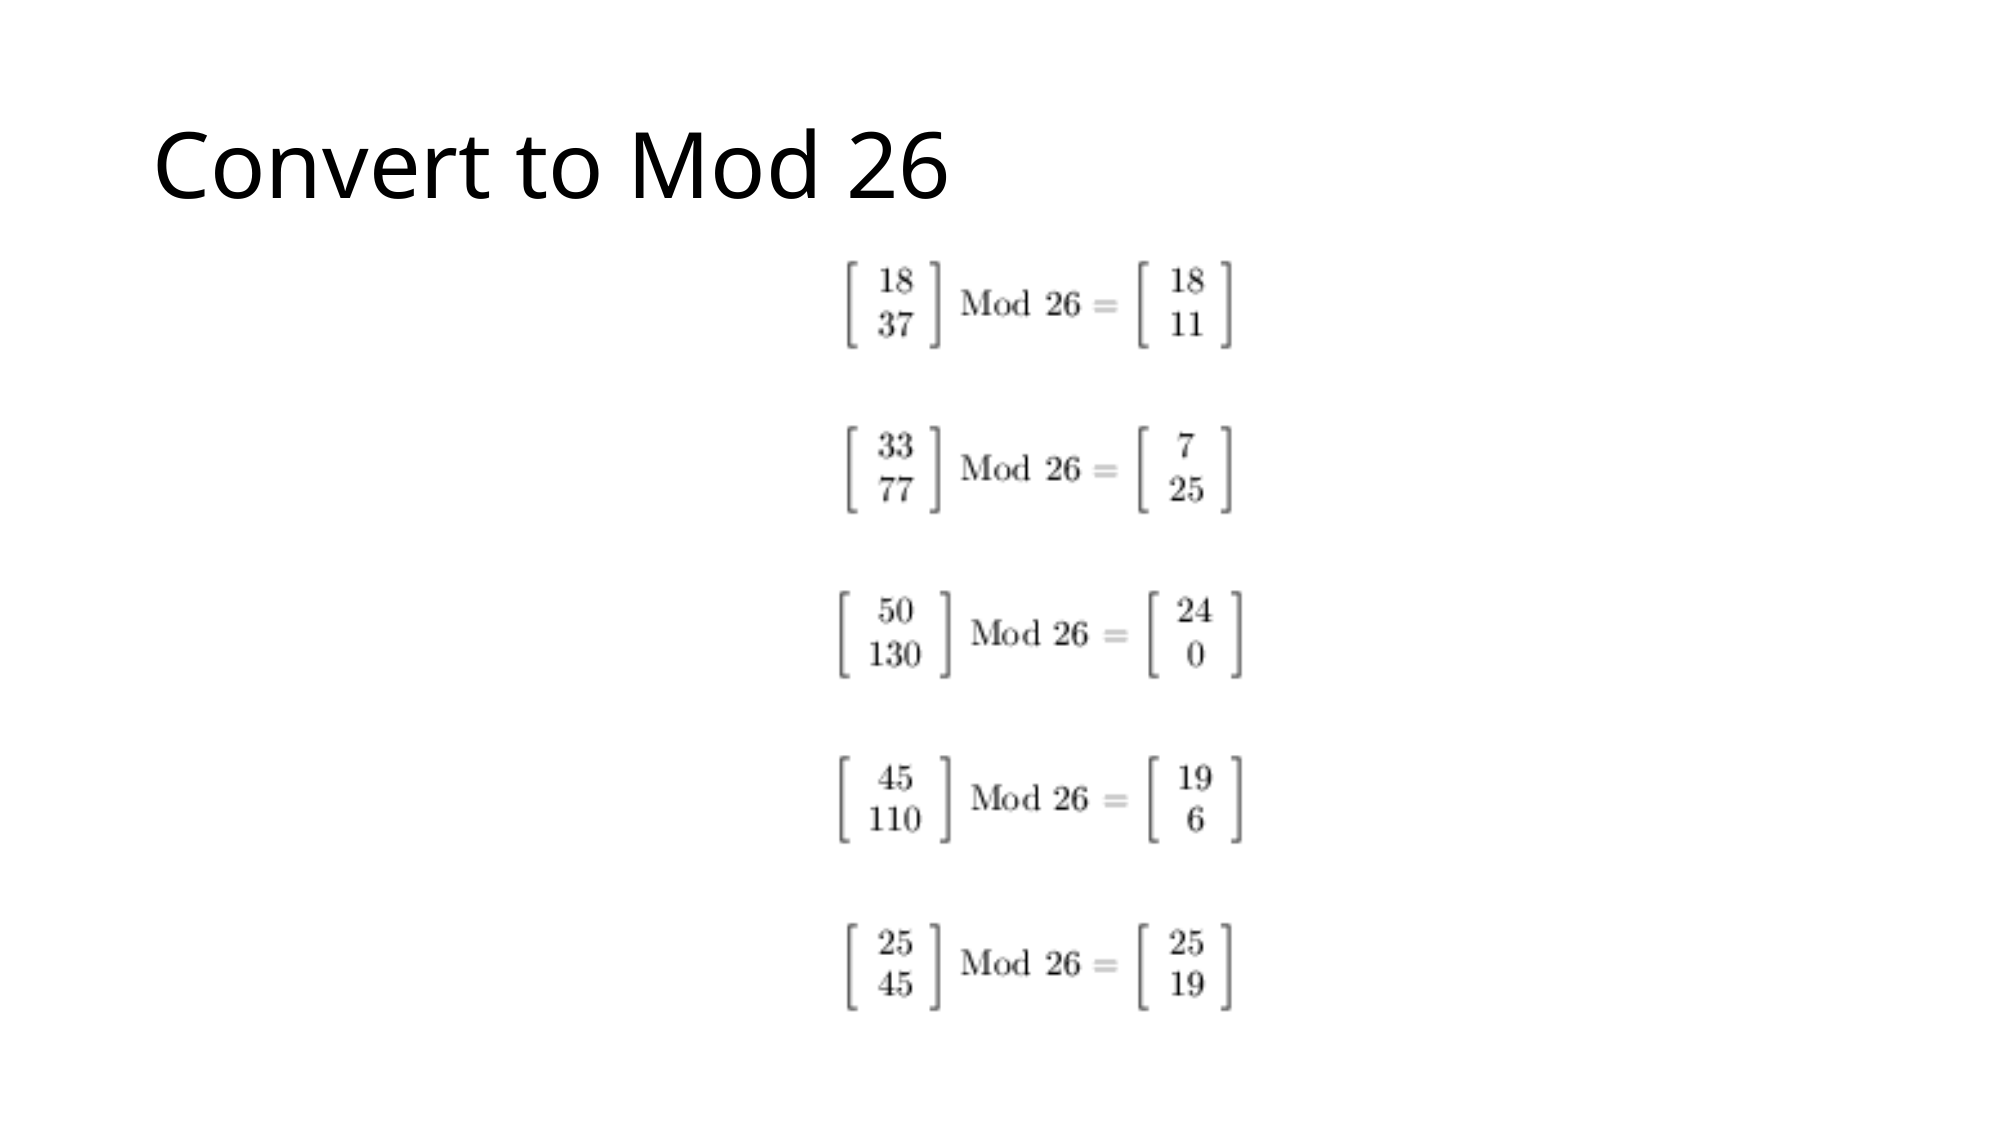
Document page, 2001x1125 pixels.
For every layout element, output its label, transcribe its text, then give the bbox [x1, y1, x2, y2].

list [824, 249, 1263, 1041]
title Convert to Mod 26 [137, 59, 1863, 278]
